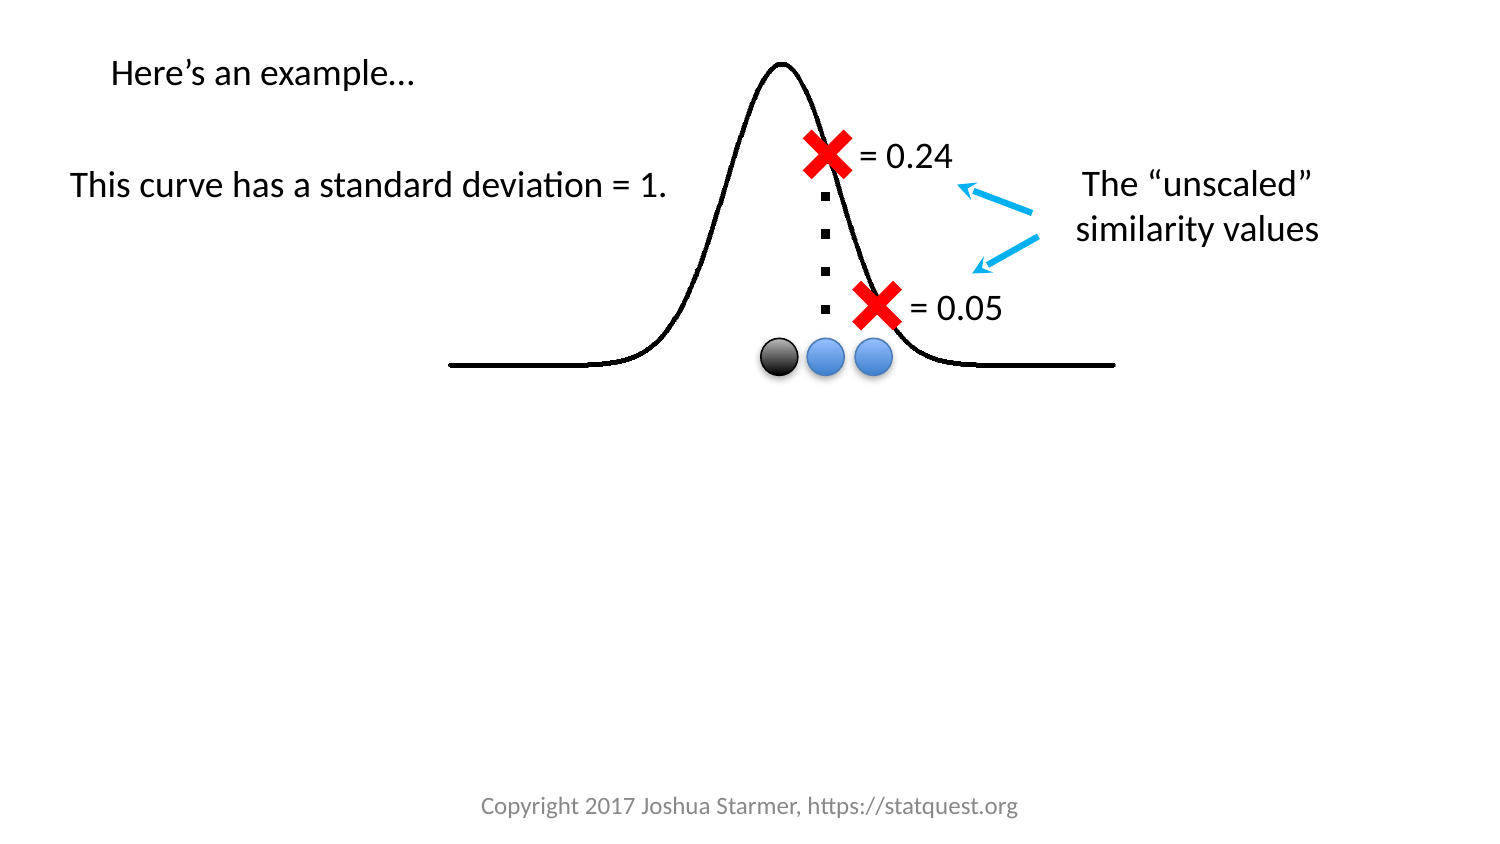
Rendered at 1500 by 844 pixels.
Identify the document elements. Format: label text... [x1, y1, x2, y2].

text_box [856, 284, 898, 327]
picture [299, 51, 1201, 376]
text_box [806, 133, 849, 176]
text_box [971, 236, 1039, 274]
footer Copyright 2017 Joshua Starmer, https://statquest.org [454, 782, 1046, 827]
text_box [956, 184, 1033, 214]
text_box The “unscaled” similarity values [1204, 151, 1371, 257]
text_box Here’s an example… [95, 40, 437, 101]
text_box This curve has a standard deviation = 1. [54, 152, 294, 213]
